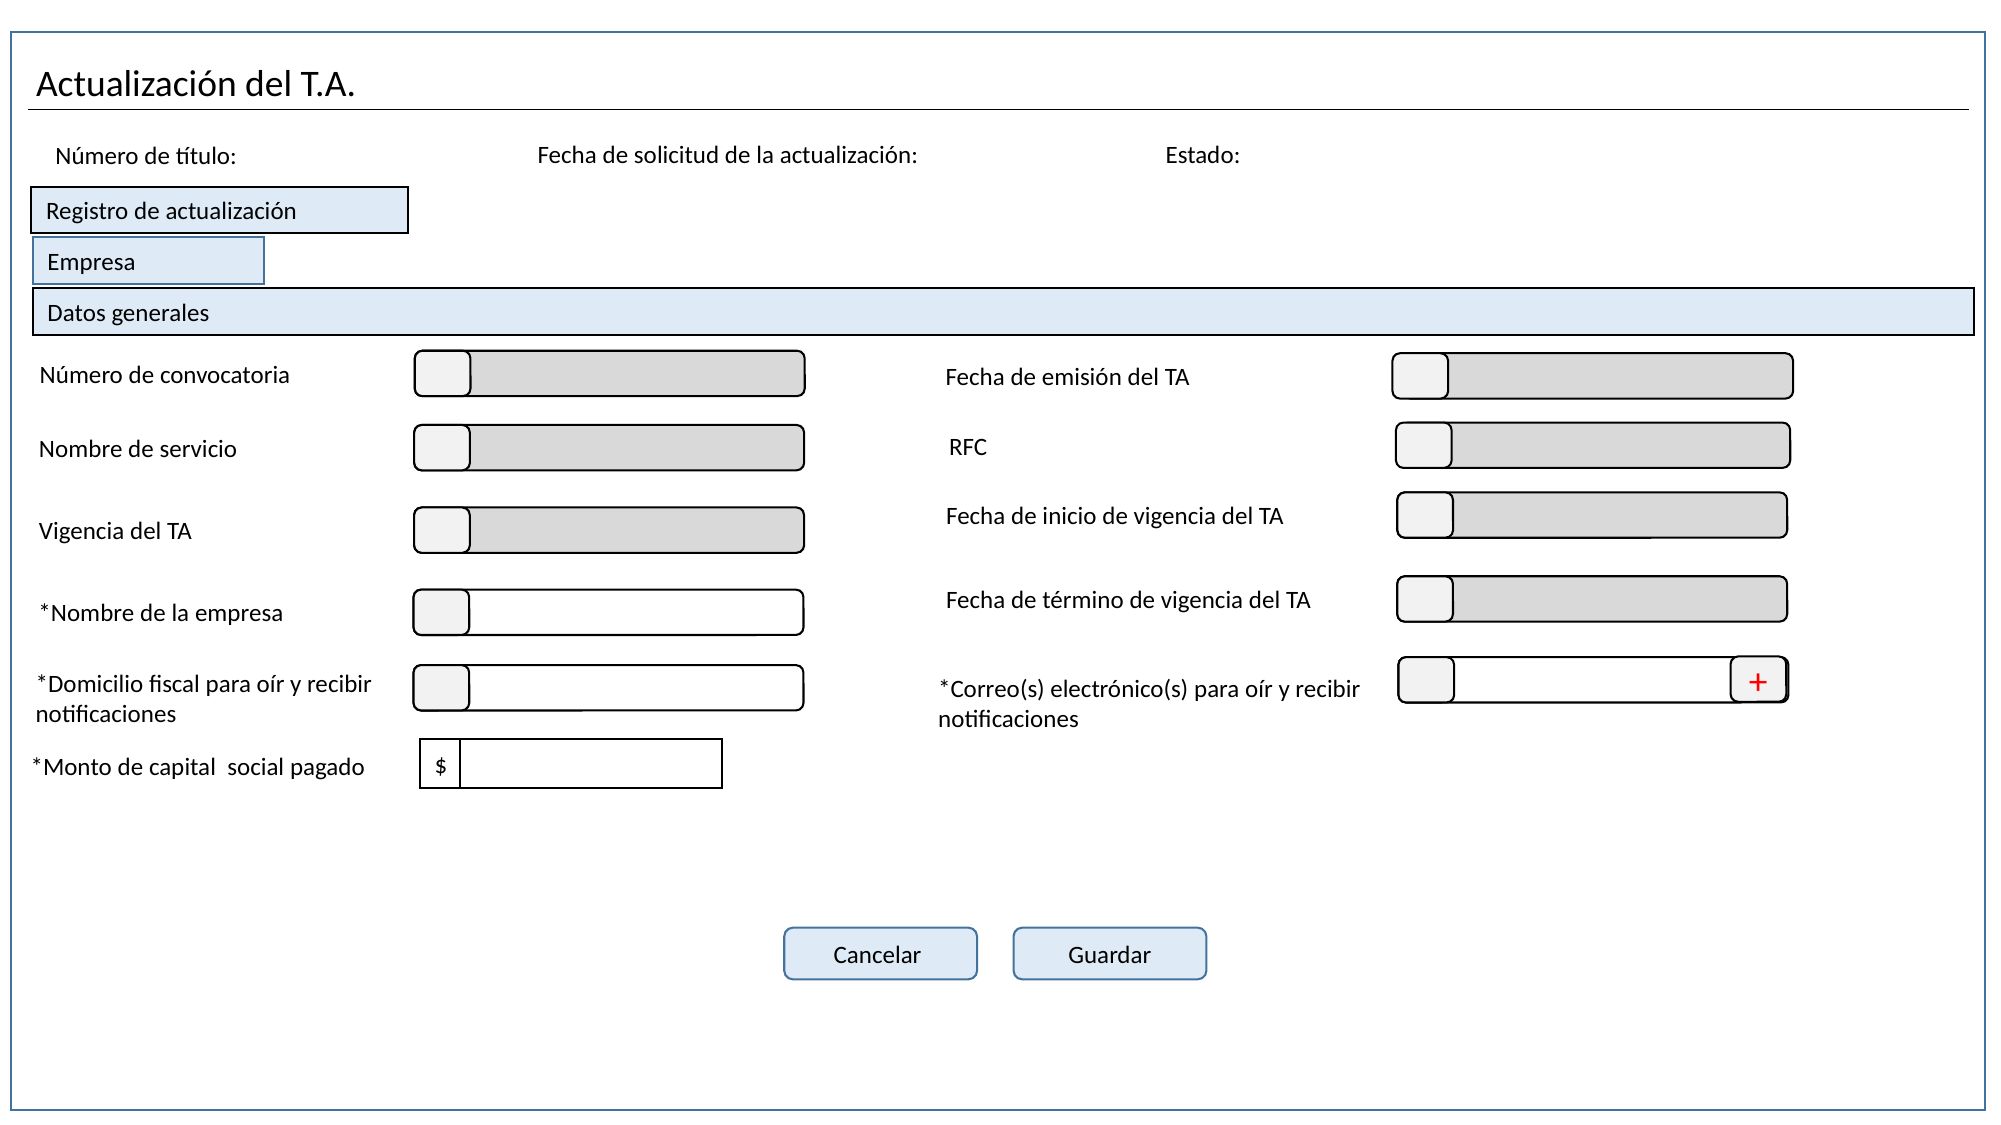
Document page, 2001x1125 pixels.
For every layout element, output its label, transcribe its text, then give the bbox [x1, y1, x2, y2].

text_box *Monto de capital social pagado [15, 743, 419, 789]
text_box Número de convocatoria [24, 350, 563, 396]
text_box [10, 31, 1986, 1111]
text_box [1449, 491, 1789, 539]
text_box Empresa [32, 236, 265, 285]
text_box $ [419, 738, 461, 789]
text_box *Nombre de la empresa [23, 589, 562, 635]
text_box [1397, 656, 1456, 704]
text_box [458, 588, 805, 637]
text_box Estado: [1150, 130, 1469, 176]
text_box *Correo(s) electrónico(s) para oír y recibir notificaciones [923, 664, 1462, 740]
text_box Guardar [1012, 926, 1208, 981]
text_box Cancelar [783, 926, 979, 981]
text_box [465, 506, 806, 554]
text_box Nombre de servicio [24, 424, 562, 470]
text_box [1447, 421, 1792, 469]
text_box Fecha de emisión del TA [930, 353, 1469, 398]
text_box Número de título: [40, 132, 294, 178]
text_box [492, 664, 805, 712]
text_box [464, 349, 806, 398]
text_box Actualización del T.A. [21, 51, 789, 112]
text_box Registro de actualización [30, 186, 409, 234]
text_box Fecha de término de vigencia del TA [931, 576, 1470, 621]
text_box Vigencia del TA [24, 507, 562, 553]
text_box *Domicilio fiscal para oír y recibir notificaciones [20, 659, 492, 735]
text_box RFC [934, 422, 1473, 468]
text_box Fecha de inicio de vigencia del TA [931, 492, 1470, 537]
text_box [461, 738, 723, 789]
text_box [1449, 575, 1789, 623]
text_box [1449, 656, 1790, 704]
text_box [1443, 352, 1795, 400]
text_box Datos generales [32, 287, 1975, 336]
text_box + [1729, 655, 1788, 703]
text_box Fecha de solicitud de la actualización: [522, 131, 969, 177]
text_box [463, 423, 806, 472]
